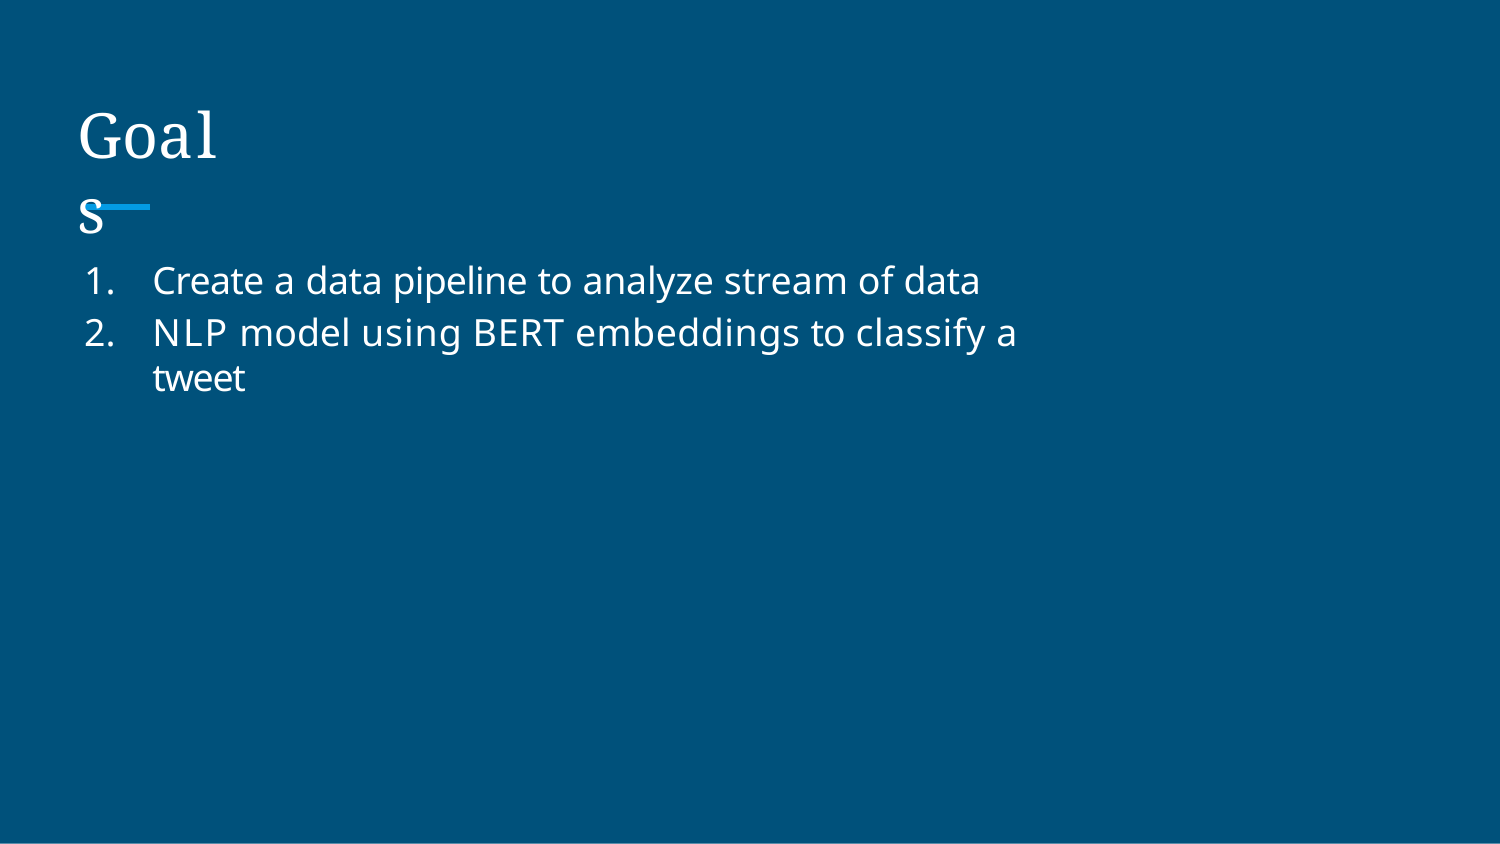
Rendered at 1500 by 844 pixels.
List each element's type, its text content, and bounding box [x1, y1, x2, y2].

title Goals [75, 94, 243, 247]
text_box Create a data pipeline to analyze stream of data NLP model using BERT embeddings to classify a tweet [82, 248, 1061, 399]
